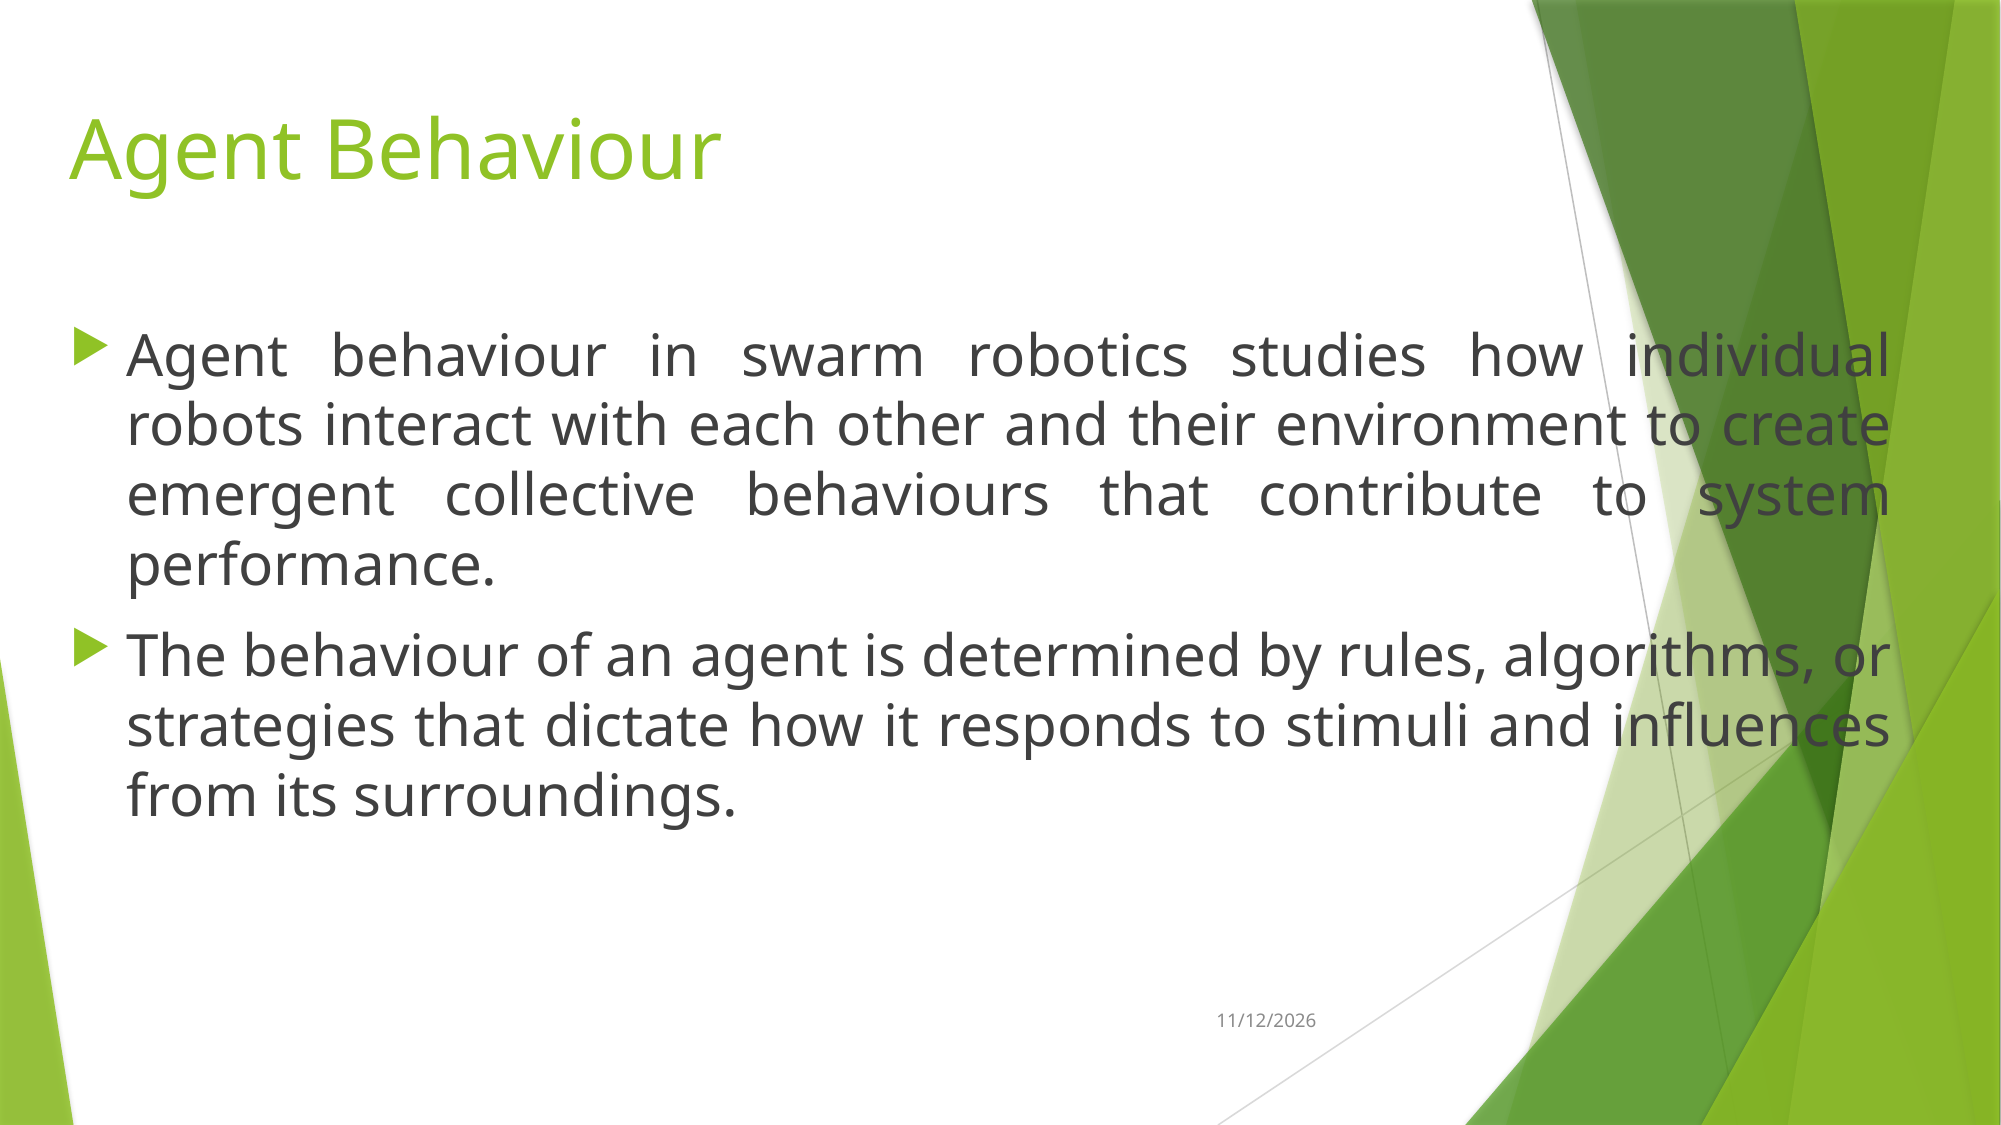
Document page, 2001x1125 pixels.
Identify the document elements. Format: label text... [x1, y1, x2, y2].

title Agent Behaviour [54, 88, 790, 246]
list Agent behaviour in swarm robotics studies how individual robots interact with each other and their environment to create emergent collective behaviours that contribute to system performance. The behaviour of an agent is determined by rules, algorithms, or strategies that dictate how it responds to stimuli and influences from its surroundings. [55, 310, 1907, 946]
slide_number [1181, 991, 1332, 1051]
